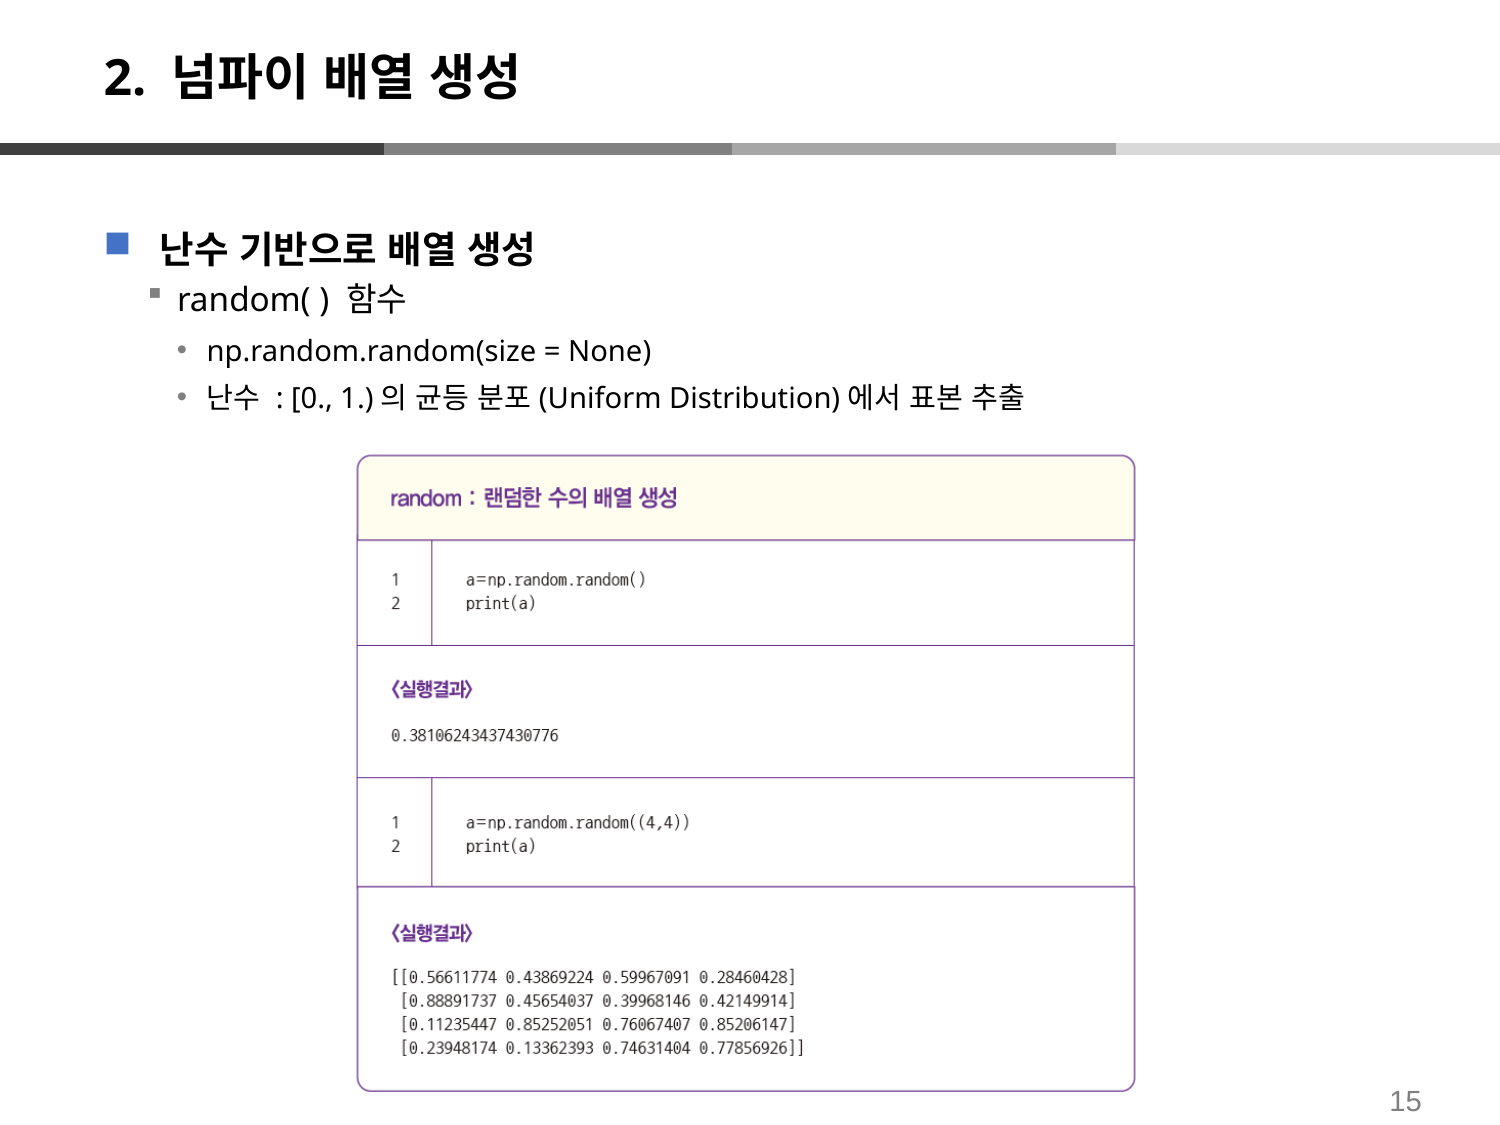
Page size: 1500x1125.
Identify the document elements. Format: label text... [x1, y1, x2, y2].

title 2. 넘파이 배열 생성 [88, 30, 1211, 121]
picture [351, 438, 1149, 1102]
list 난수 기반으로 배열 생성 random( ) 함수 np.random.random(size = None) 난수 : [0., 1.)의 균등 분포(Uniform Distribution)에서 표본 추출 [88, 196, 1436, 1083]
